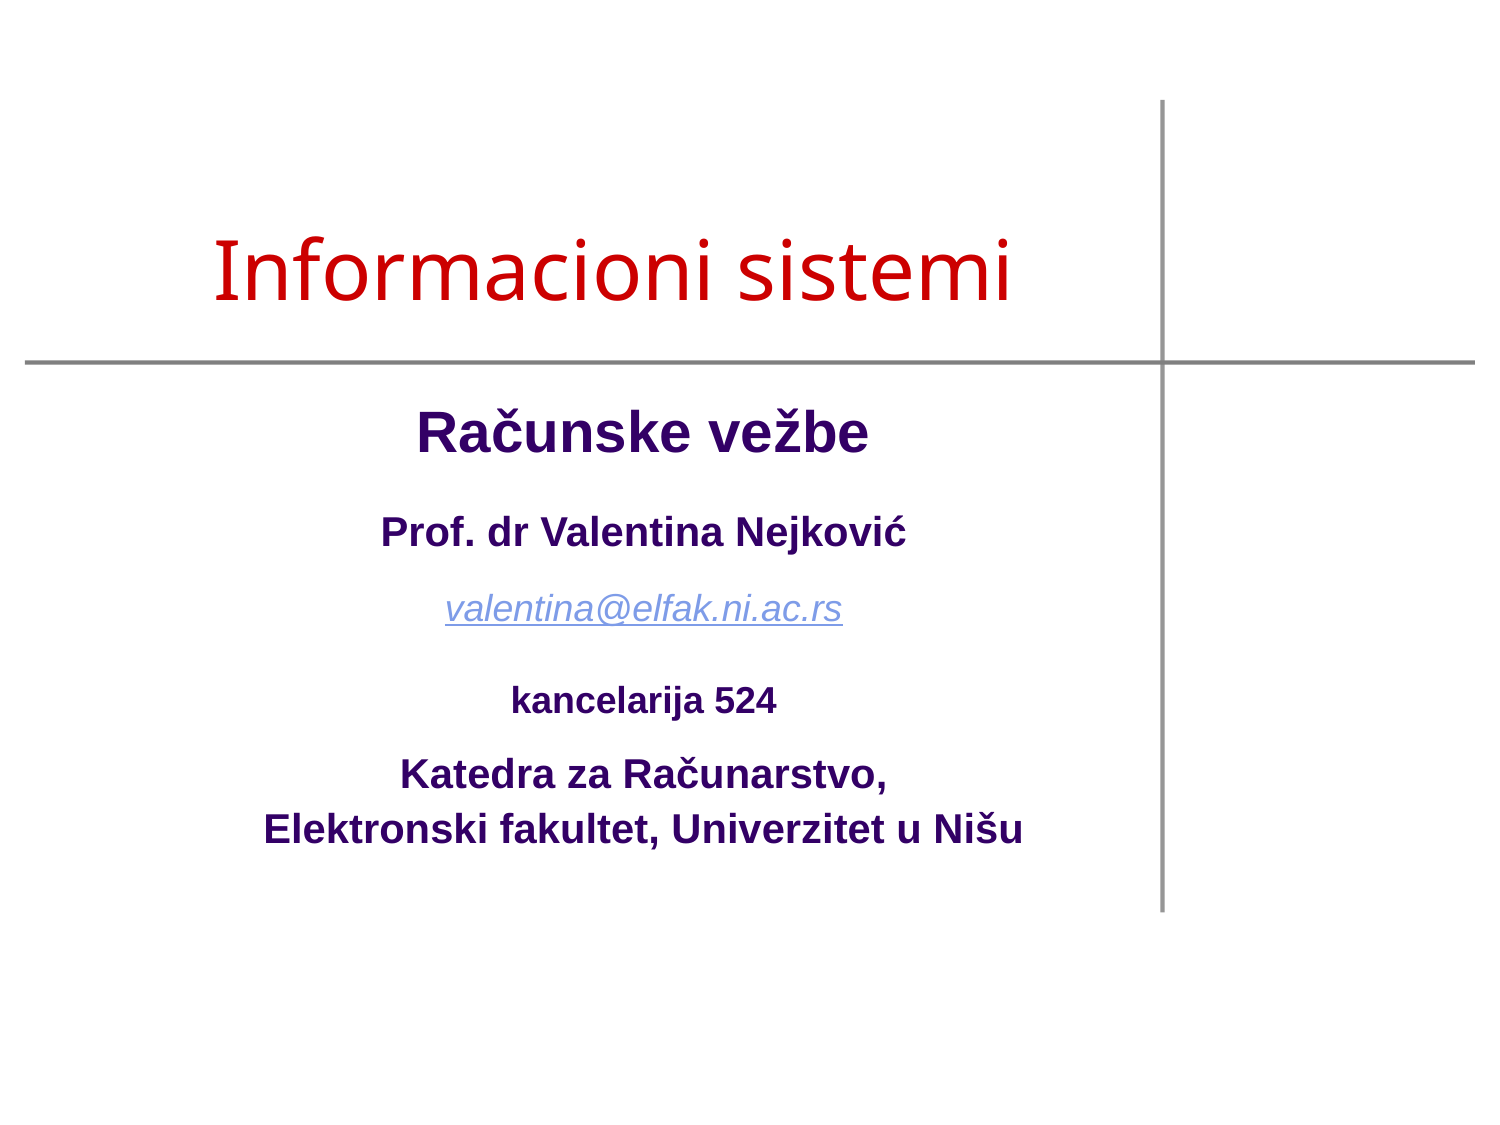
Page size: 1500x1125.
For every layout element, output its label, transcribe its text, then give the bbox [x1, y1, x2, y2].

subtitle Računske vežbe Prof. dr Valentina Nejković valentina@elfak.ni.ac.rs kancelarija 524 Katedra za Računarstvo, Elektronski fakultet, Univerzitet u Nišu [125, 399, 1163, 925]
title Informacioni sistemi [87, 174, 1163, 325]
